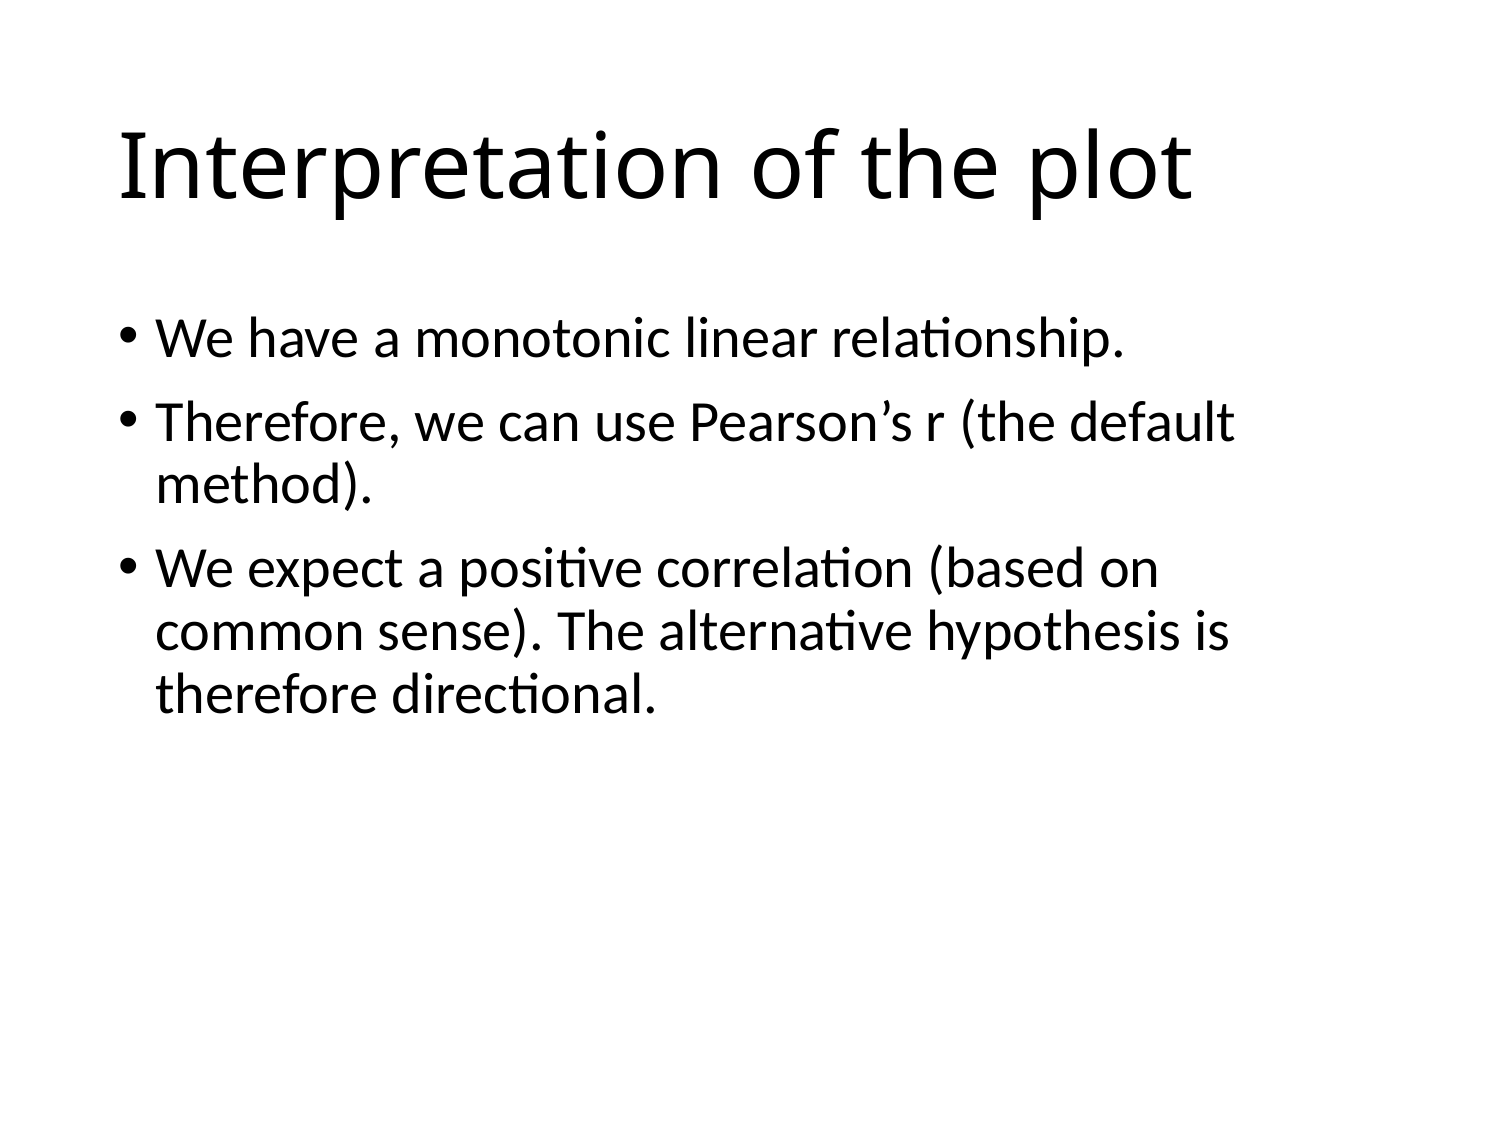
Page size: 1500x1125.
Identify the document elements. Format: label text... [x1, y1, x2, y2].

title Interpretation of the plot [103, 59, 1397, 278]
list We have a monotonic linear relationship. Therefore, we can use Pearson’s r (the default method). We expect a positive correlation (based on common sense). The alternative hypothesis is therefore directional. [103, 299, 1397, 1014]
